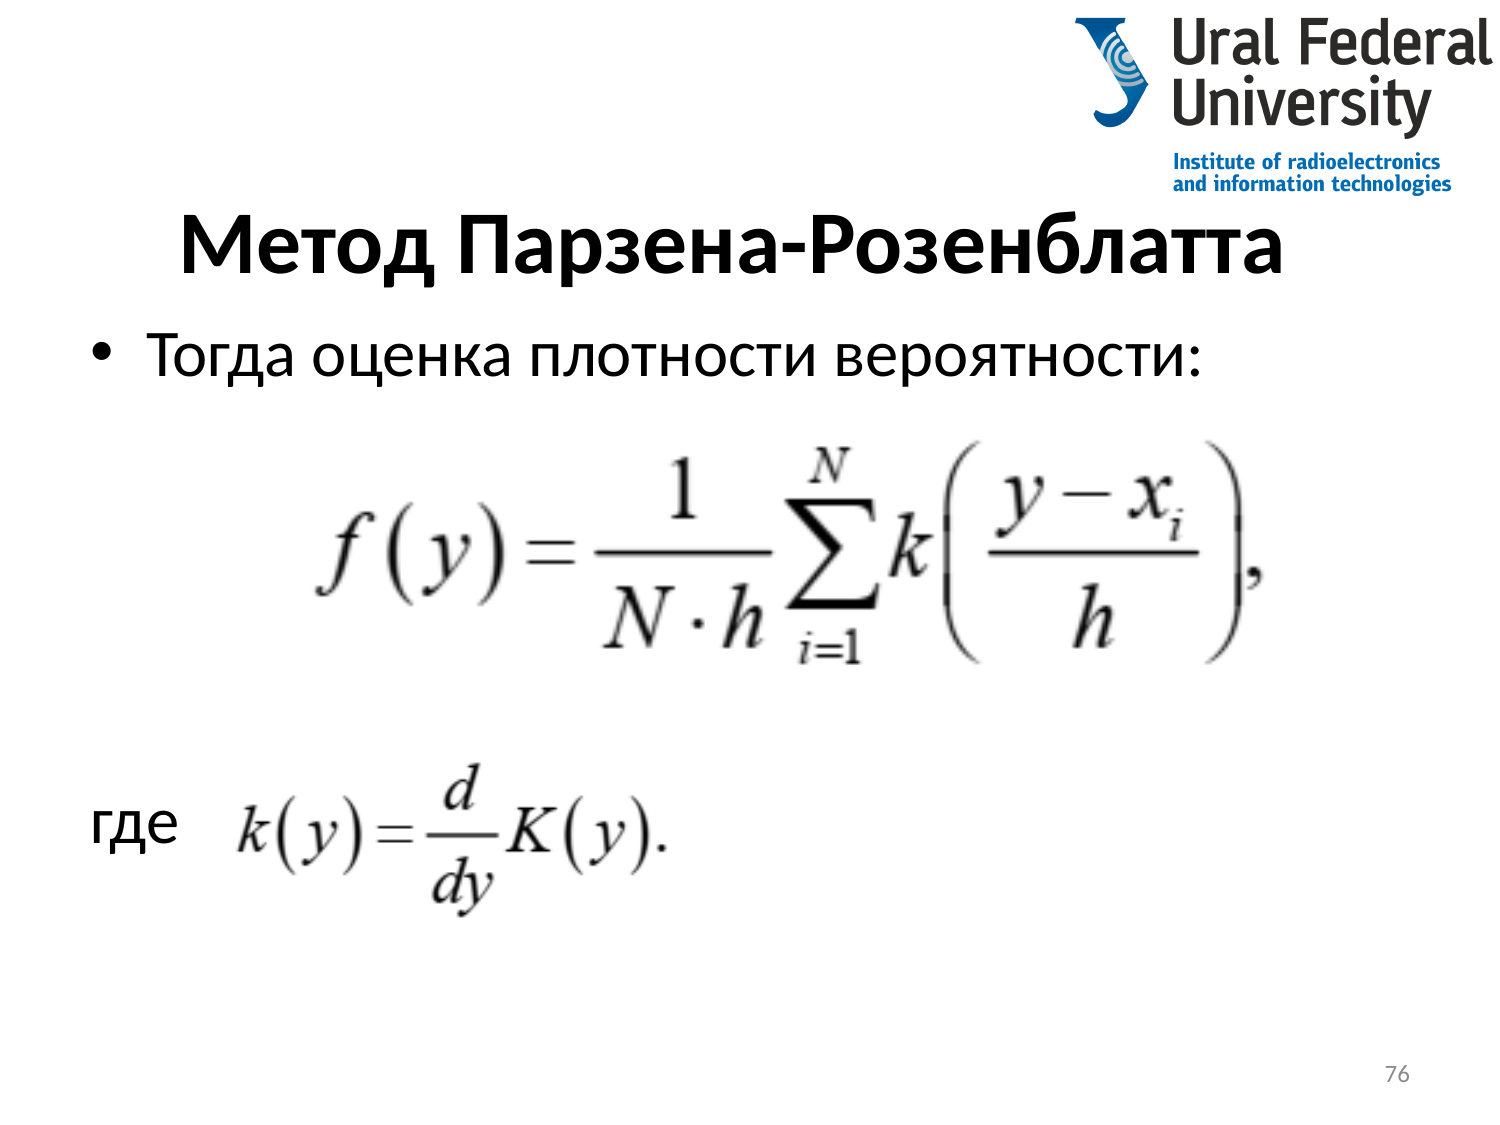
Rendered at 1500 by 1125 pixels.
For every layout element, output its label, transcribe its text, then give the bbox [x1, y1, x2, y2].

picture [229, 403, 1284, 942]
slide_number 76 [1074, 1042, 1425, 1103]
title Метод Парзена-Розенблатта [29, 172, 1436, 303]
picture [1074, 0, 1493, 202]
list Тогда оценка плотности вероятности: где [75, 303, 1425, 1094]
